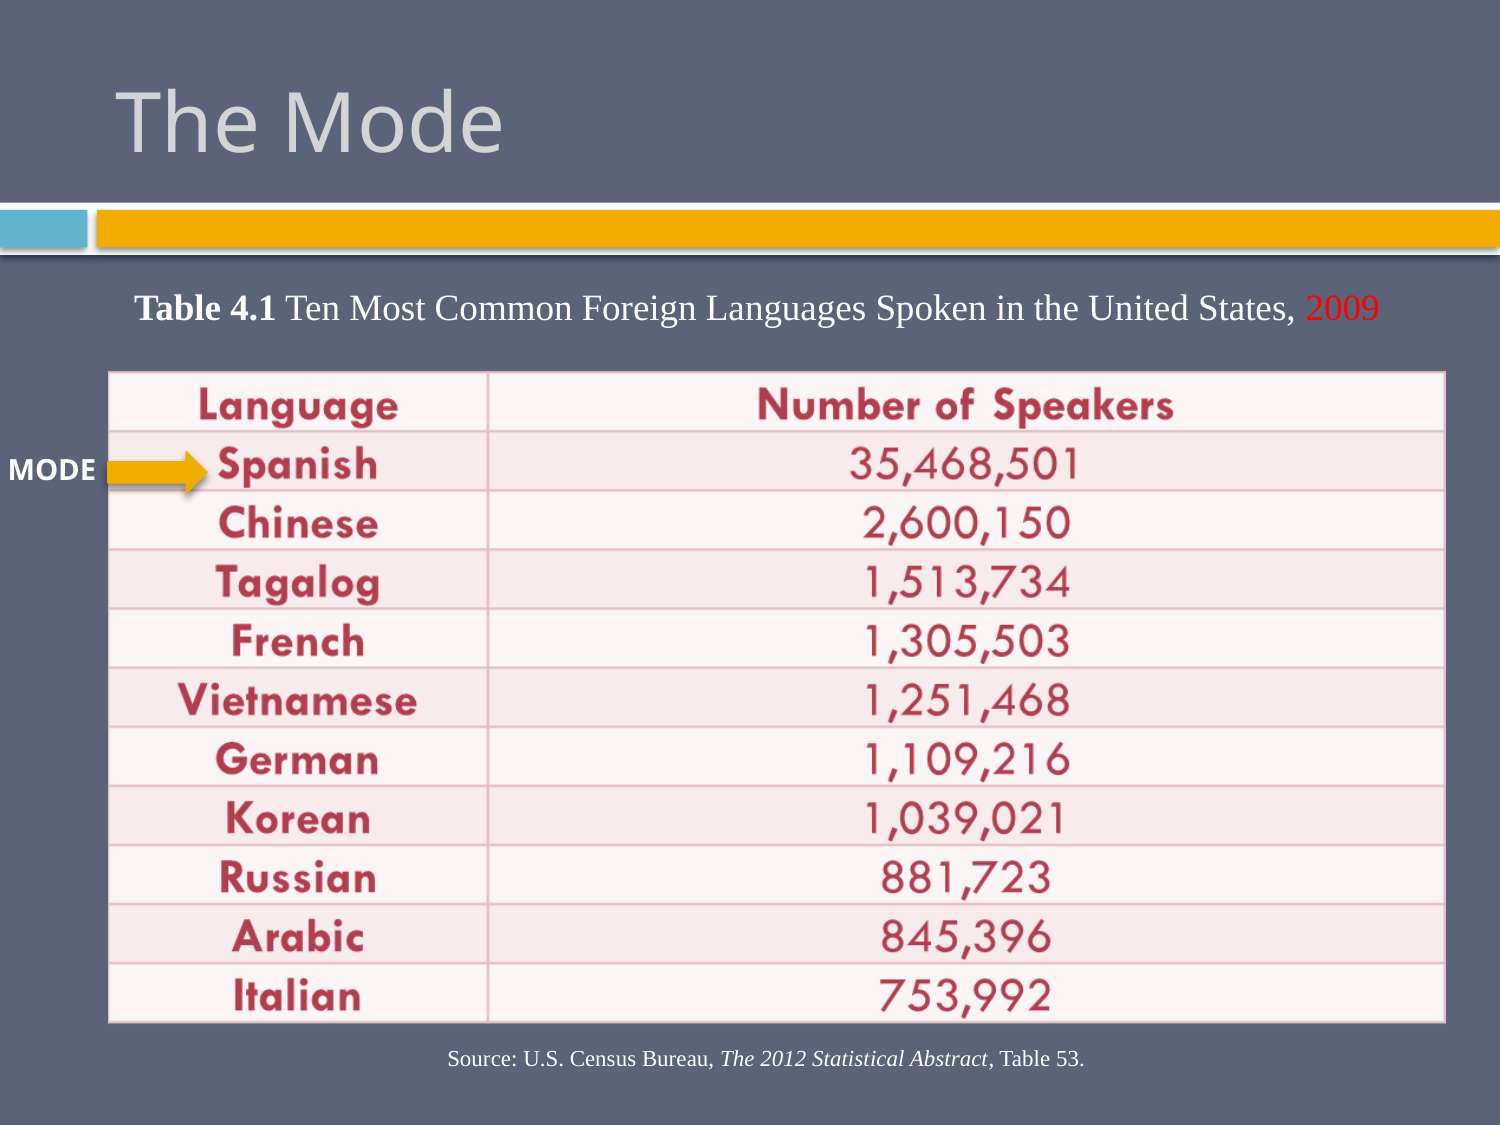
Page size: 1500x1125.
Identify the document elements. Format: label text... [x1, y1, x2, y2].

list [107, 337, 1446, 1076]
text_box Table 4.1 Ten Most Common Foreign Languages Spoken in the United States, 2009 [107, 276, 1406, 337]
title The Mode [100, 37, 1439, 201]
text_box MODE [0, 444, 101, 494]
